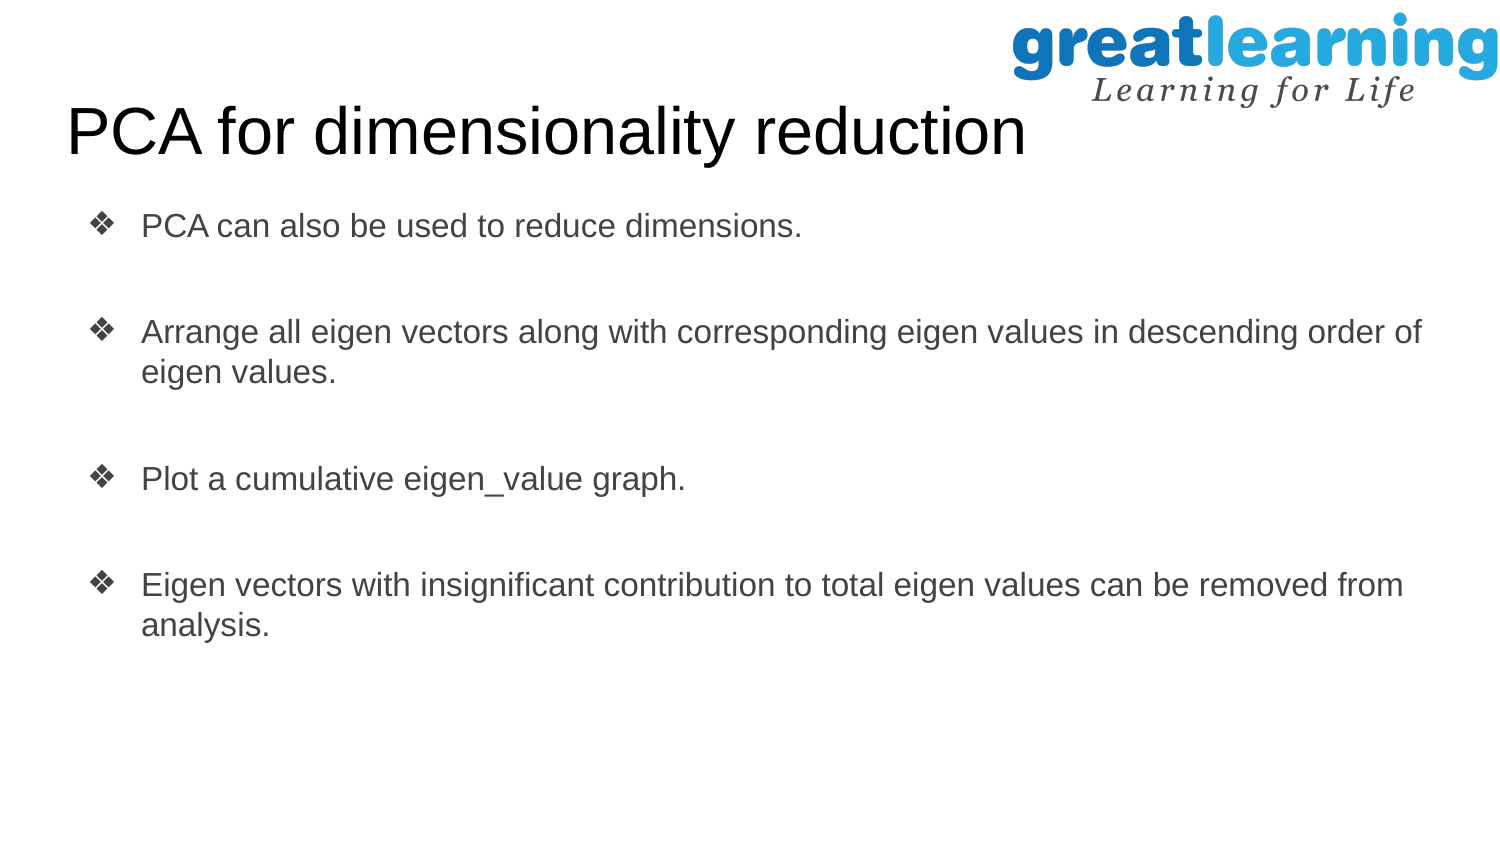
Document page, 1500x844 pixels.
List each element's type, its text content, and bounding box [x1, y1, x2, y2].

list PCA can also be used to reduce dimensions. Arrange all eigen vectors along with corresponding eigen values in descending order of eigen values. Plot a cumulative eigen_value graph. Eigen vectors with insignificant contribution to total eigen values can be removed from analysis. [51, 189, 1449, 750]
title PCA for dimensionality reduction [51, 72, 1449, 167]
picture [1011, 9, 1500, 110]
